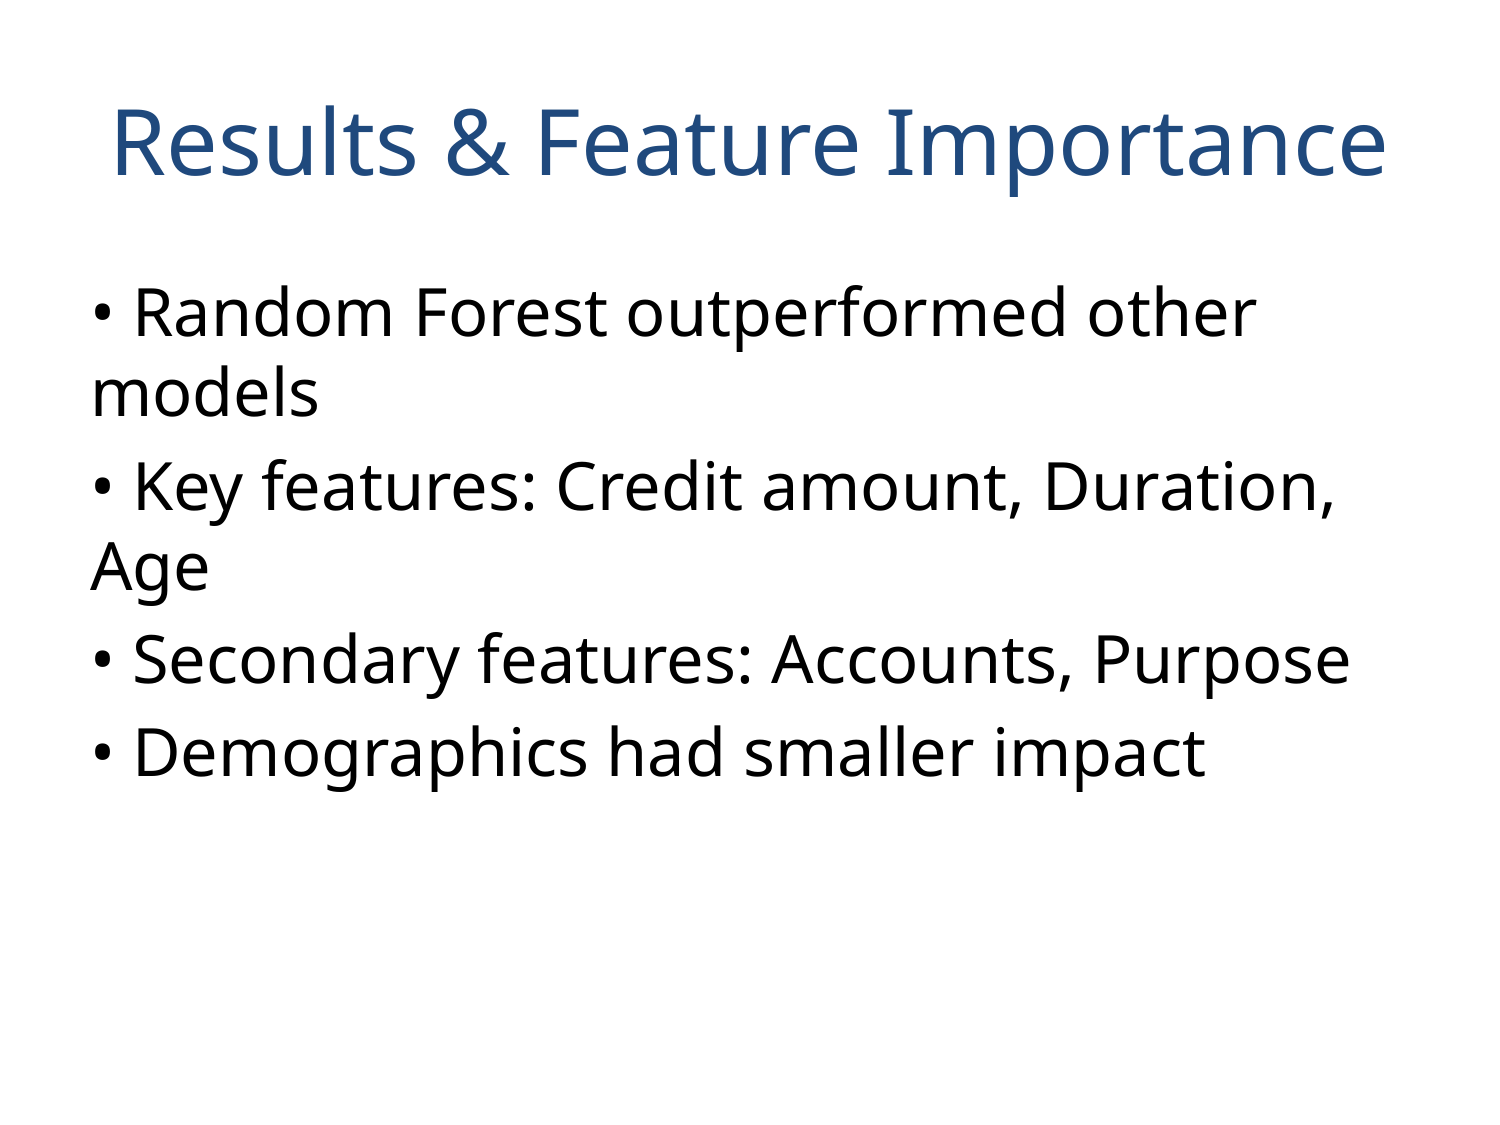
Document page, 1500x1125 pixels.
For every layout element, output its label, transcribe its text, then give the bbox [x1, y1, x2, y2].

list • Random Forest outperformed other models • Key features: Credit amount, Duration, Age • Secondary features: Accounts, Purpose • Demographics had smaller impact [75, 262, 1425, 1005]
title Results & Feature Importance [75, 45, 1425, 233]
